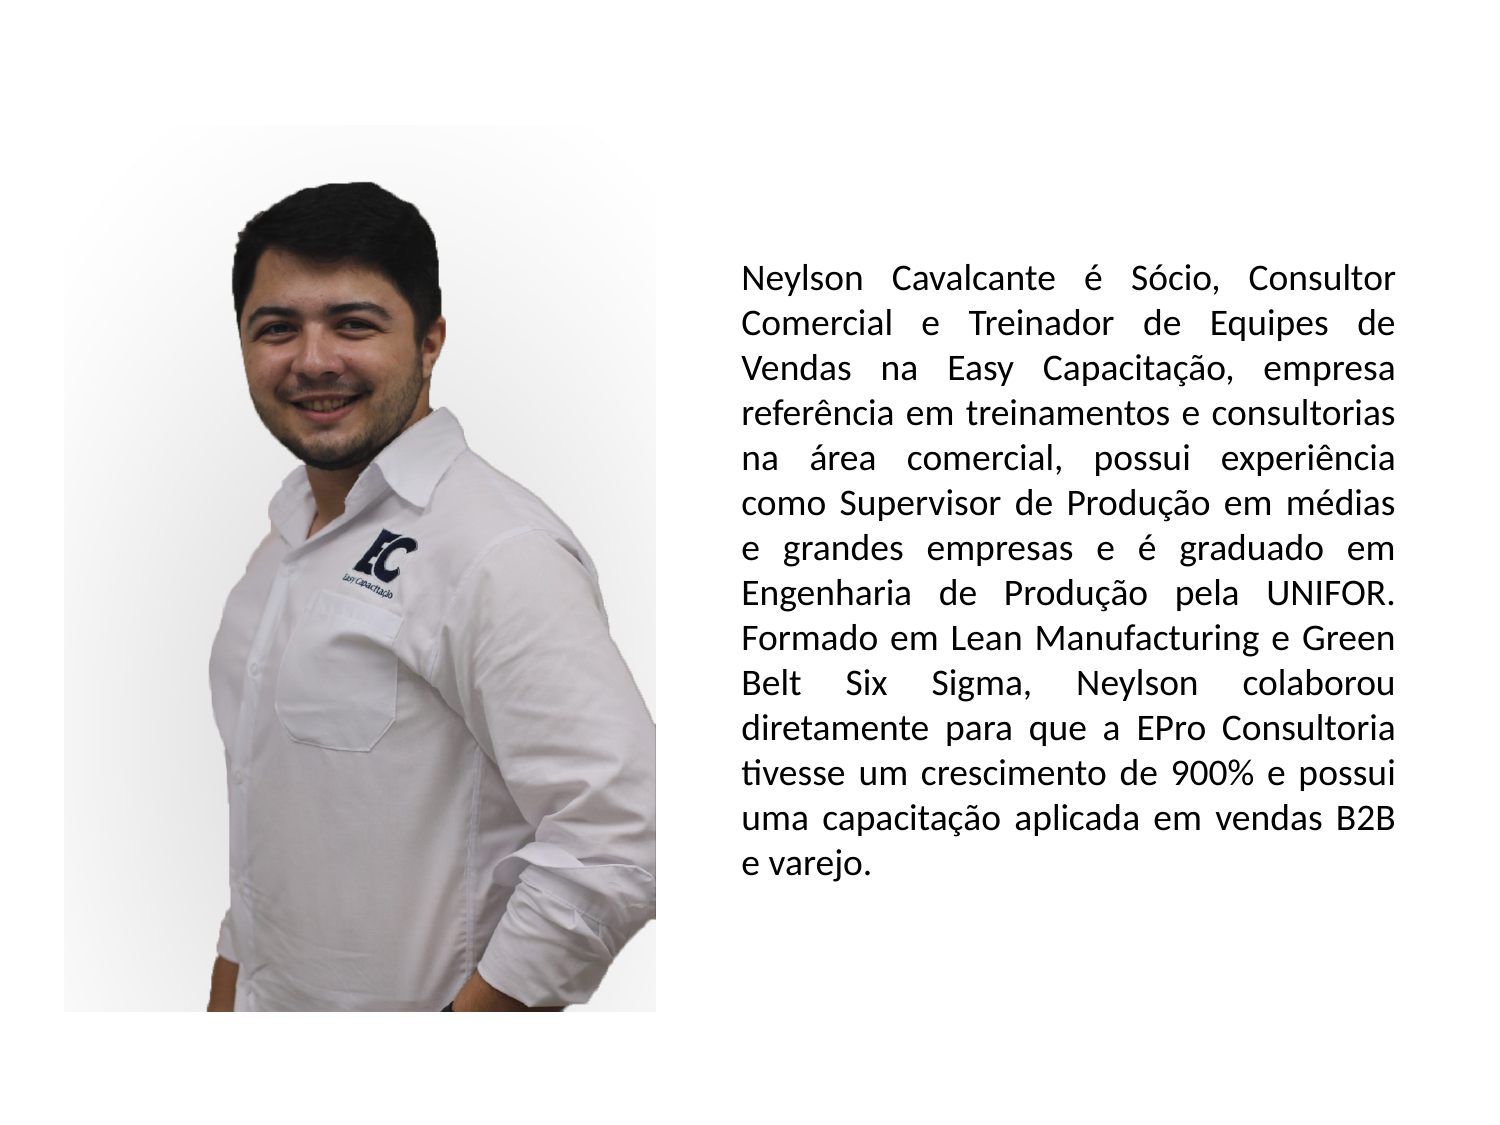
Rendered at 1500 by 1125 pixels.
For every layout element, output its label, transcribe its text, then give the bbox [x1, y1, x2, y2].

title Neylson Cavalcante é Sócio, Consultor Comercial e Treinador de Equipes de Vendas na Easy Capacitação, empresa referência em treinamentos e consultorias na área comercial, possui experiência como Supervisor de Produção em médias e grandes empresas e é graduado em Engenharia de Produção pela UNIFOR. Formado em Lean Manufacturing e Green Belt Six Sigma, Neylson colaborou diretamente para que a EPro Consultoria tivesse um crescimento de 900% e possui uma capacitação aplicada em vendas B2B e varejo. [726, 101, 1412, 1035]
picture [64, 125, 656, 1012]
